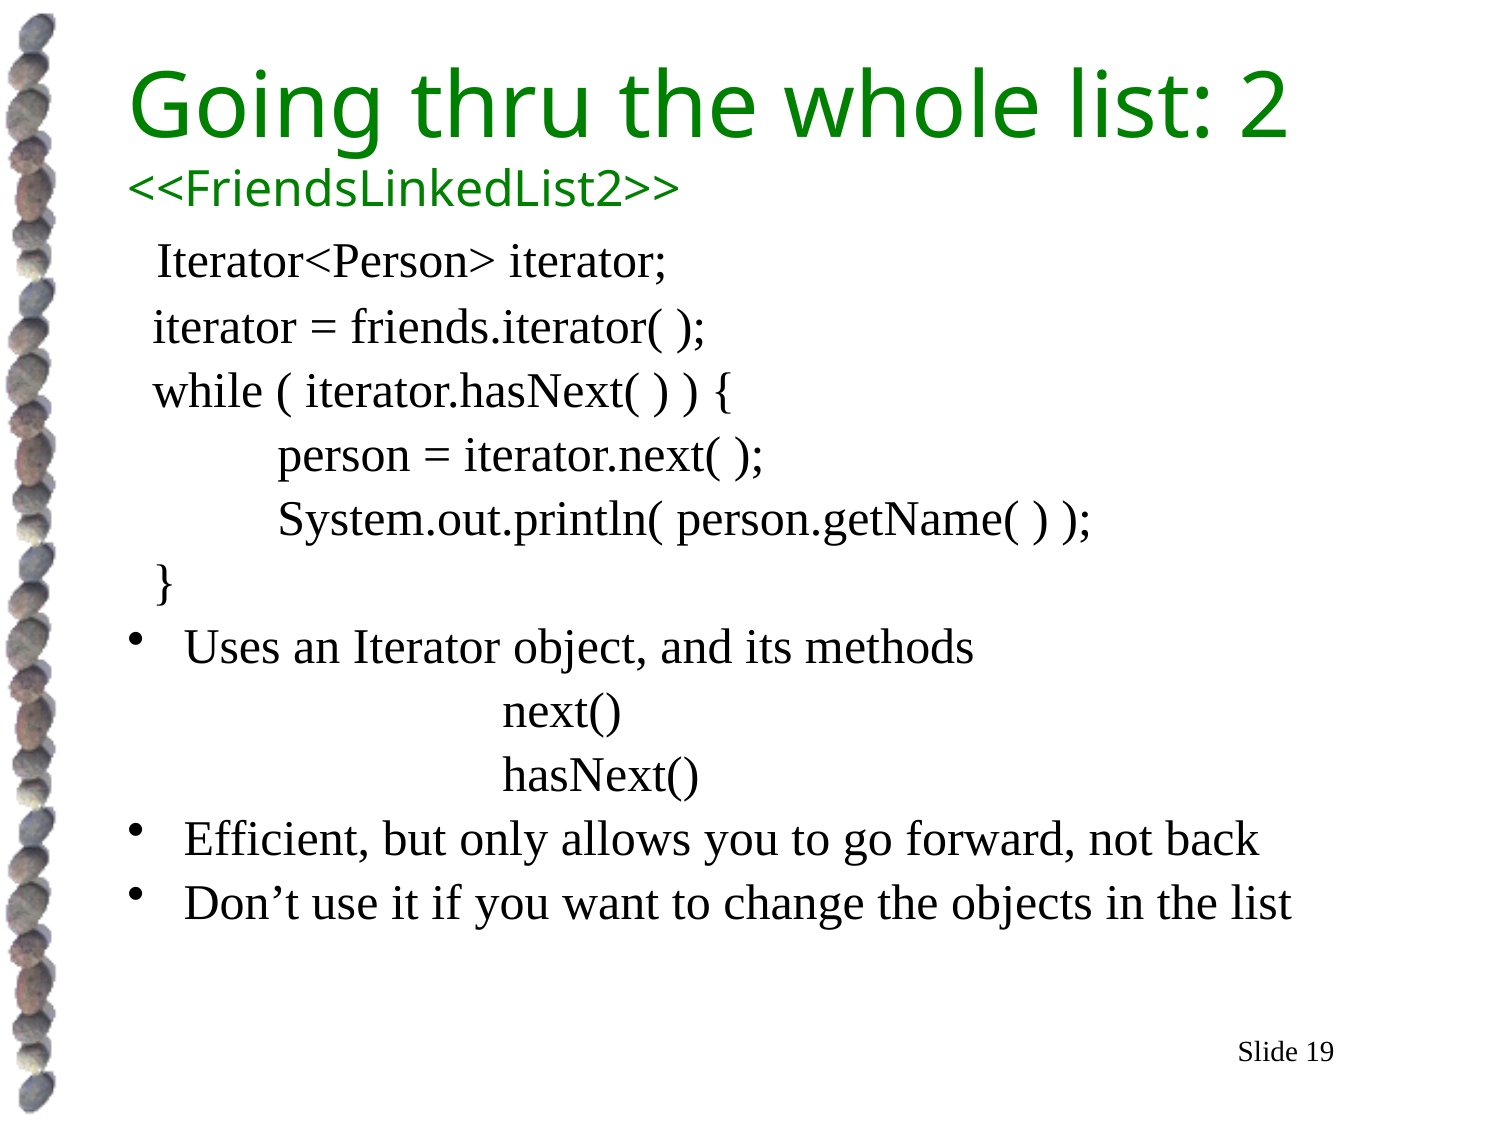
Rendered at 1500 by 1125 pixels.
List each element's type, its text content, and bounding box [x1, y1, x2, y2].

slide_number Slide 19 [1037, 1024, 1351, 1101]
picture [0, 0, 65, 1125]
list Iterator<Person> iterator; iterator = friends.iterator( ); while ( iterator.hasNext( ) ) { person = iterator.next( ); System.out.println( person.getName( ) ); } Uses an Iterator object, and its methods next() hasNext() Efficient, but only allows you to go forward, not back Don’t use it if you want to change the objects in the list [112, 220, 1388, 973]
title Going thru the whole list: 2 <<FriendsLinkedList2>> [112, 75, 1388, 188]
